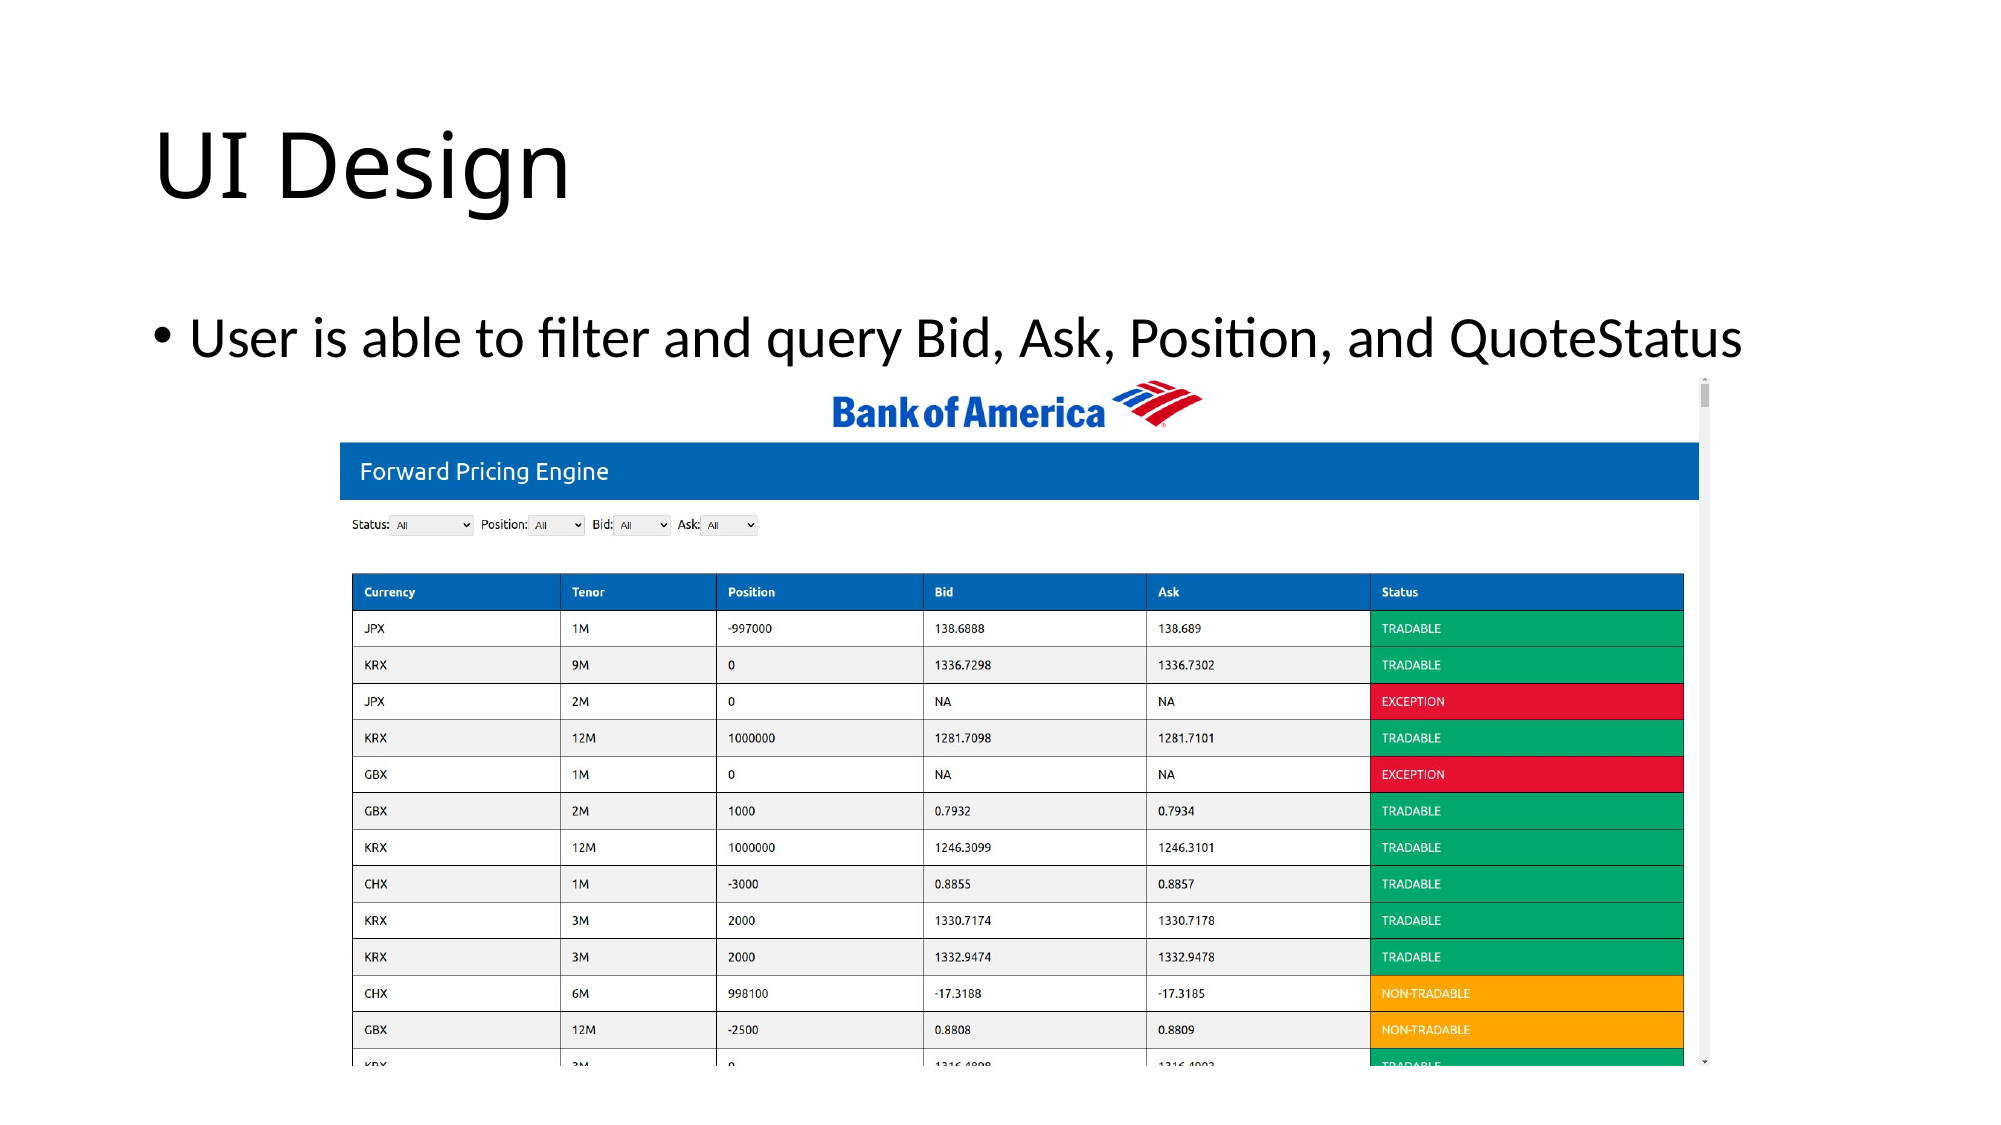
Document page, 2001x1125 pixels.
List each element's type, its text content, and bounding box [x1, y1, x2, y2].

title UI Design [137, 59, 1863, 278]
picture [340, 378, 1710, 1066]
list User is able to filter and query Bid, Ask, Position, and QuoteStatus [137, 299, 1863, 1014]
